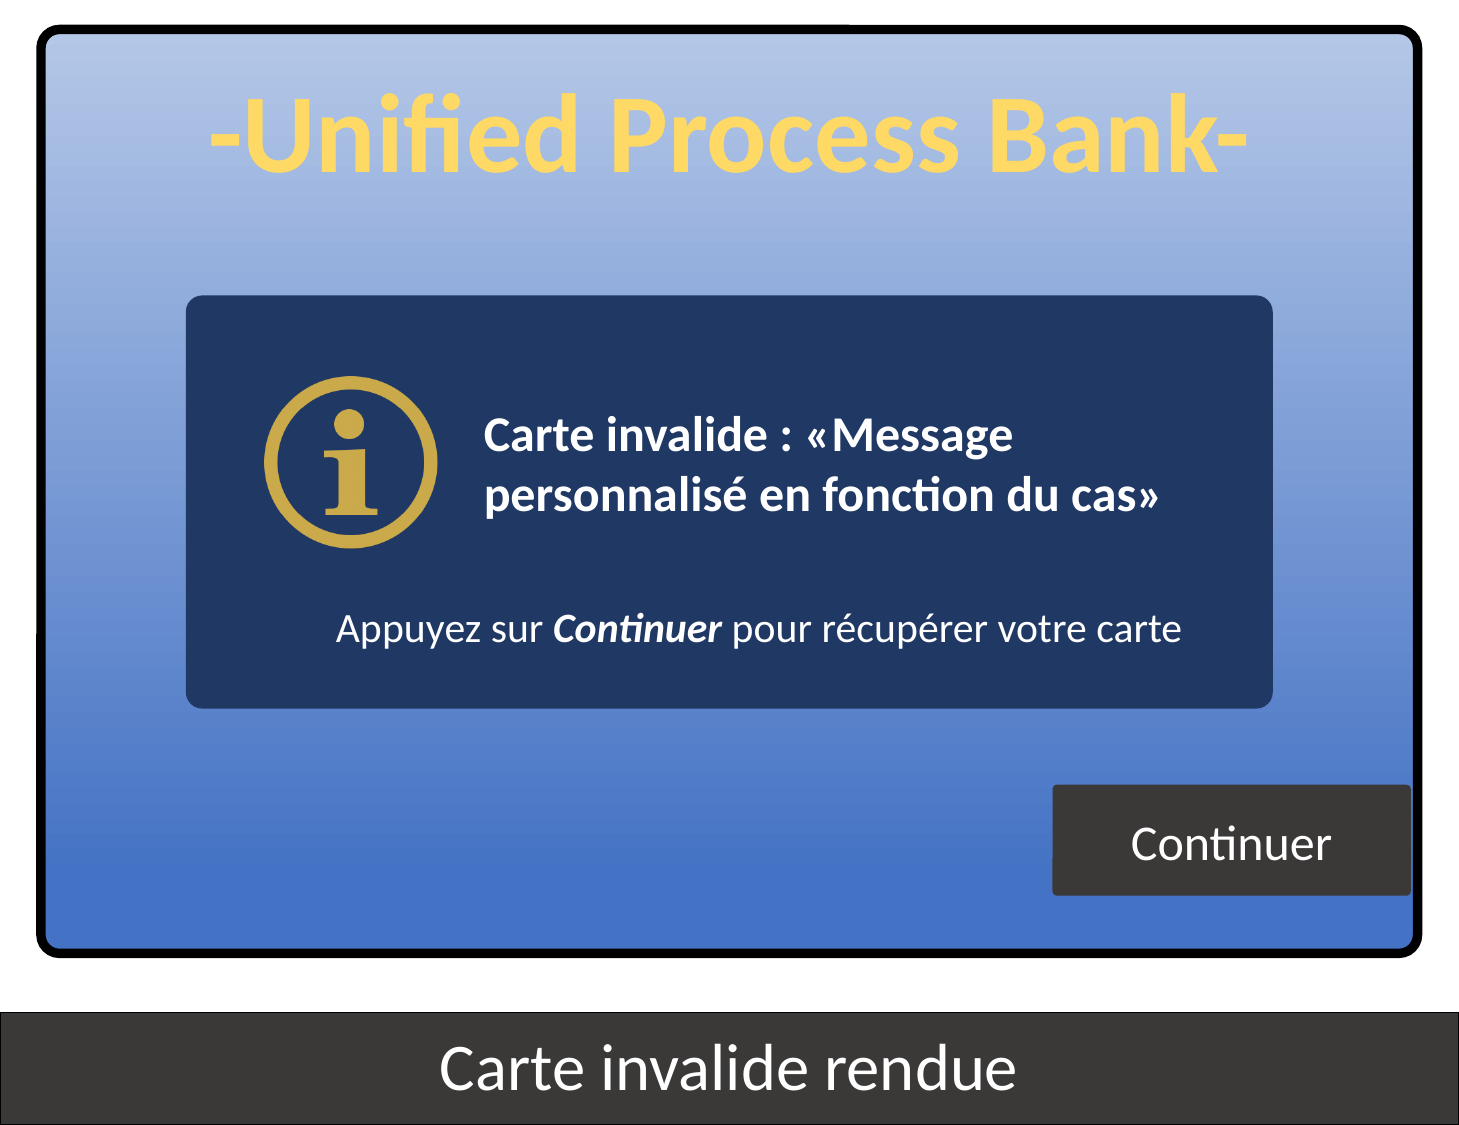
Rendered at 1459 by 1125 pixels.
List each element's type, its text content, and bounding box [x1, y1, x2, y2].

text_box Carte invalide rendue [0, 1012, 1459, 1125]
picture [244, 356, 456, 568]
text_box [184, 294, 1274, 710]
text_box Carte invalide : «Message personnalisé en fonction du cas» [468, 393, 1215, 529]
text_box Continuer [1051, 783, 1412, 897]
text_box Appuyez sur Continuer pour récupérer votre carte [286, 593, 1232, 659]
text_box -Unified Process Bank- [192, 52, 1266, 203]
text_box [39, 28, 1419, 955]
